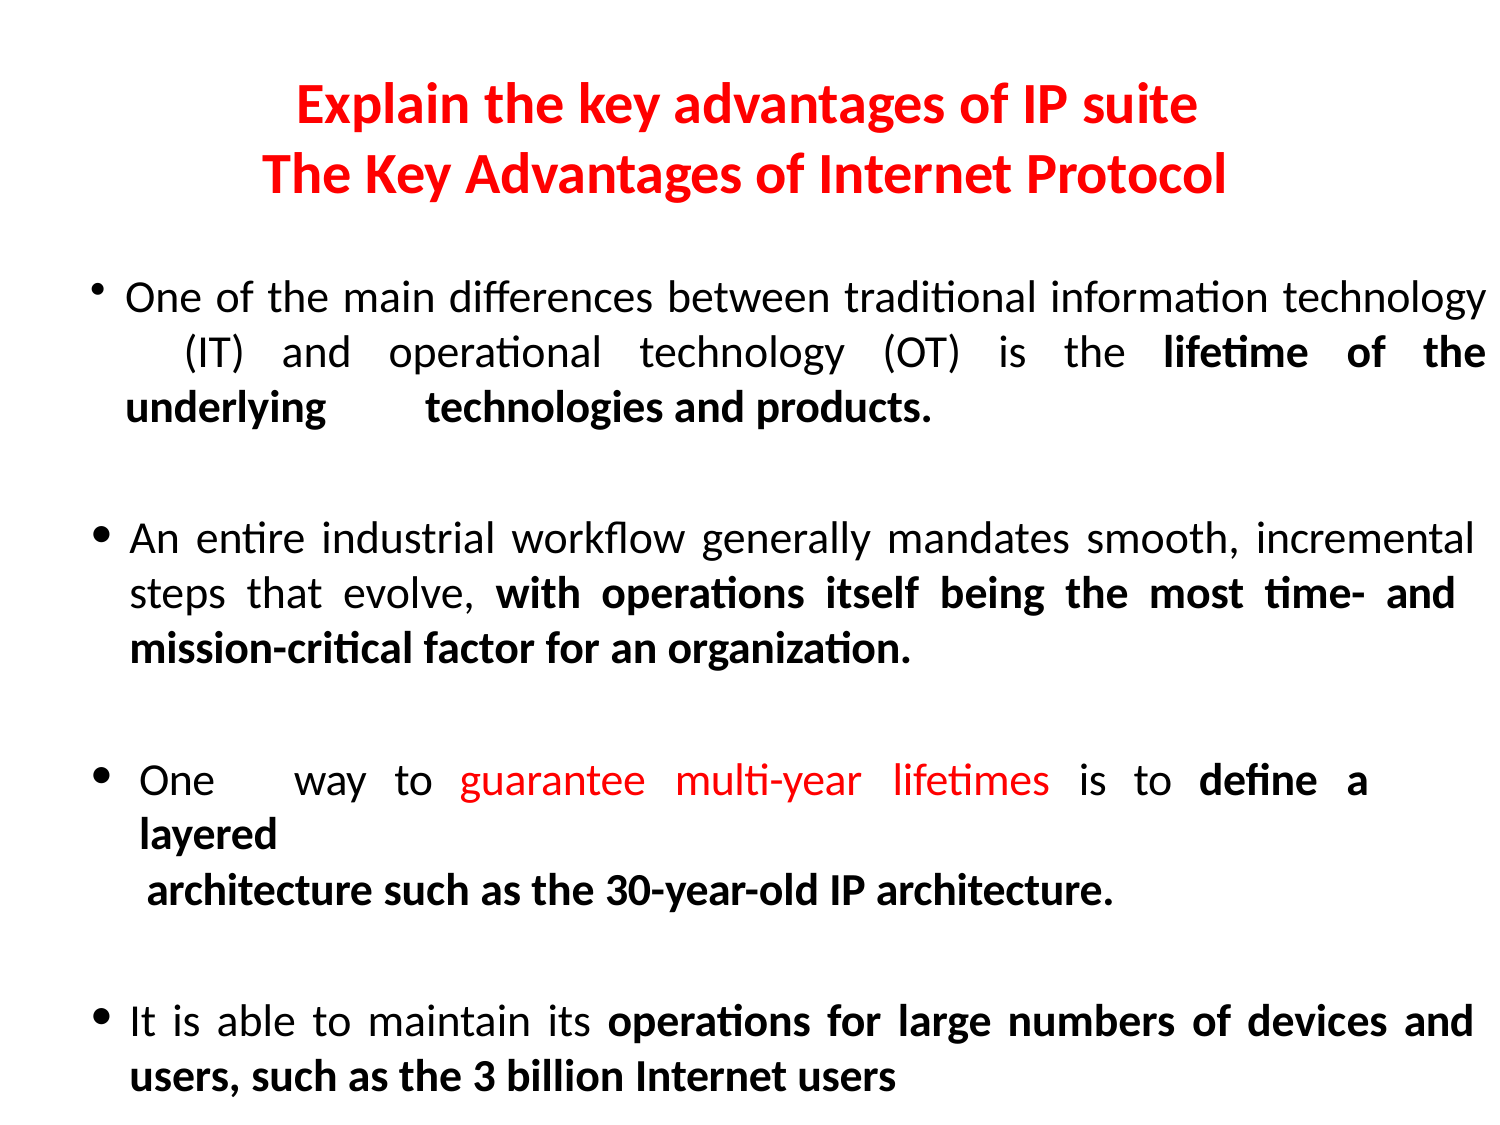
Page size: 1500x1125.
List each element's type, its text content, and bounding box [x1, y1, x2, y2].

title Explain the key advantages of IP suite The Key Advantages of Internet Protocol [260, 62, 1240, 253]
text_box One of the main differences between traditional information technology (IT) and operational technology (OT) is the lifetime of the underlying technologies and products. An entire industrial workflow generally mandates smooth, incremental steps that evolve, with operations itself being the most time- and mission-critical factor for an organization. One way to guarantee multi-year lifetimes is to define a layered architecture such as the 30-year-old IP architecture. It is able to maintain its operations for large numbers of devices and users, such as the 3 billion Internet users [87, 265, 1488, 1101]
